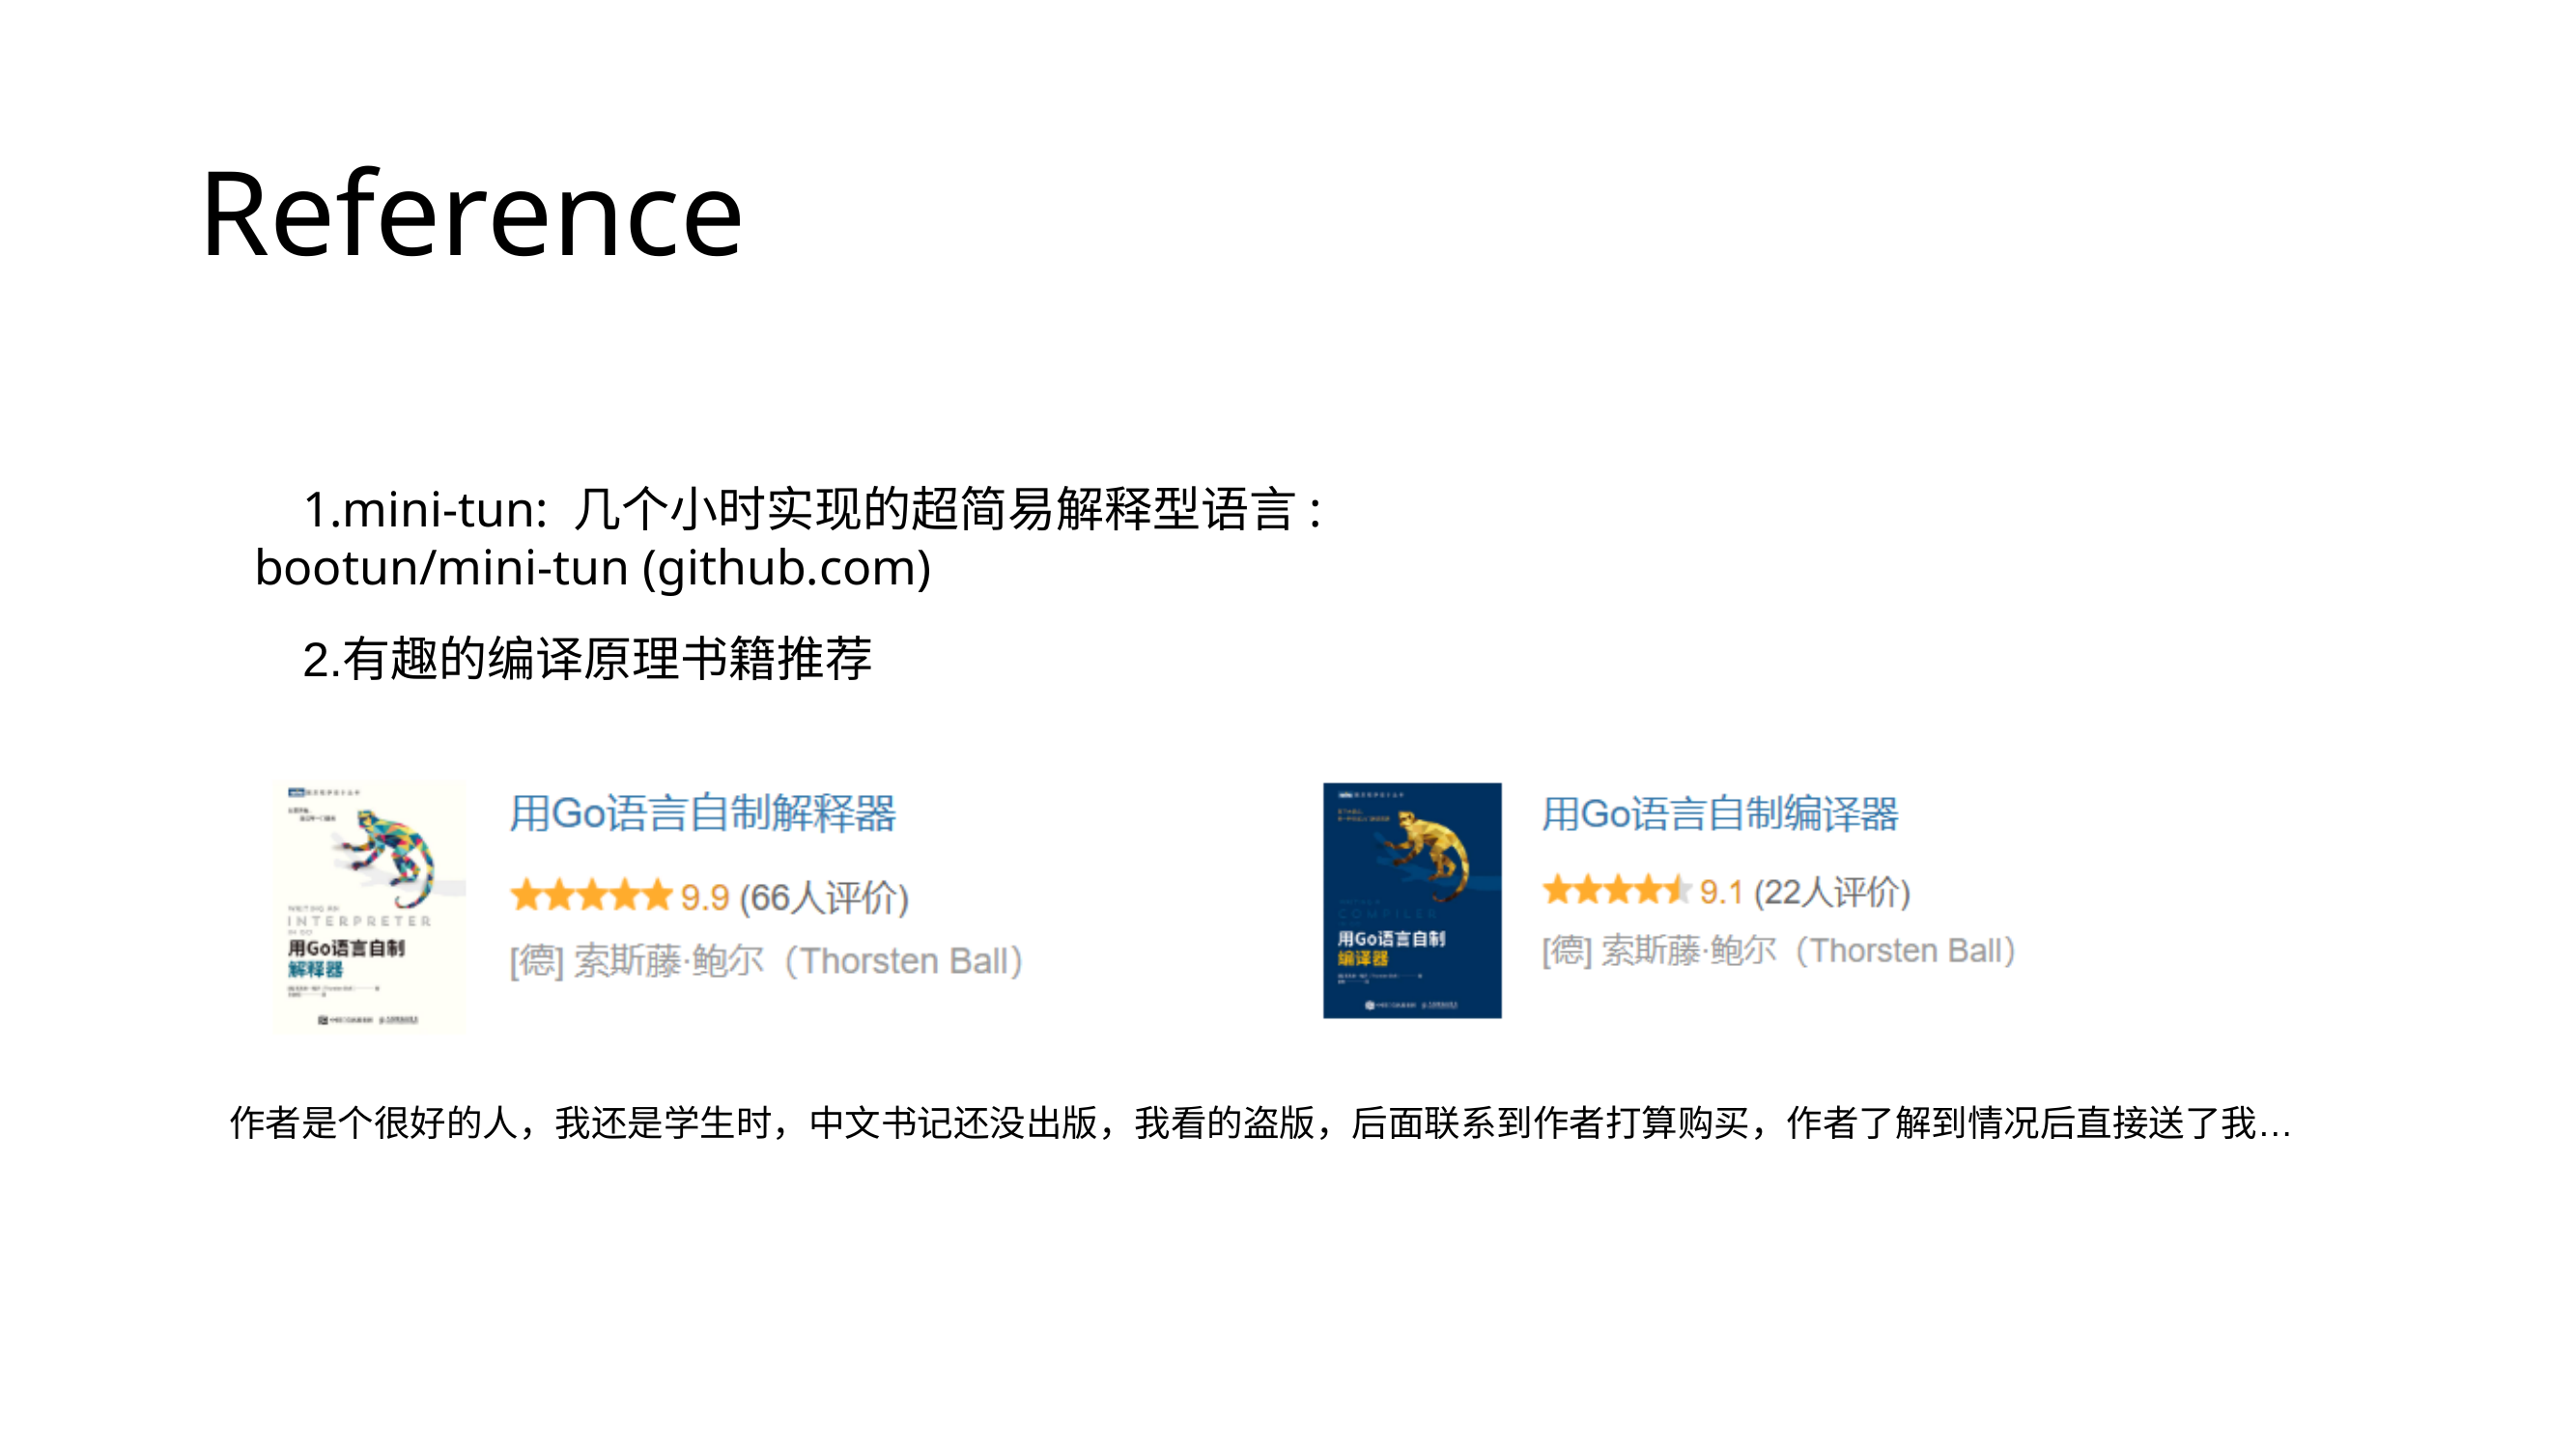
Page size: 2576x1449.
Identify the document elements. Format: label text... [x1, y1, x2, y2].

picture [234, 749, 1033, 1061]
list Reference [176, 76, 2399, 358]
text_box 作者是个很好的人，我还是学生时，中文书记还没出版，我看的盗版，后面联系到作者打算购买，作者了解到情况后直接送了我… [209, 1091, 2398, 1156]
picture [1288, 767, 2025, 1048]
text_box mini-tun: 几个小时实现的超简易解释型语言: bootun/mini-tun (github.com) 有趣的编译原理书籍推荐 [234, 468, 1943, 664]
